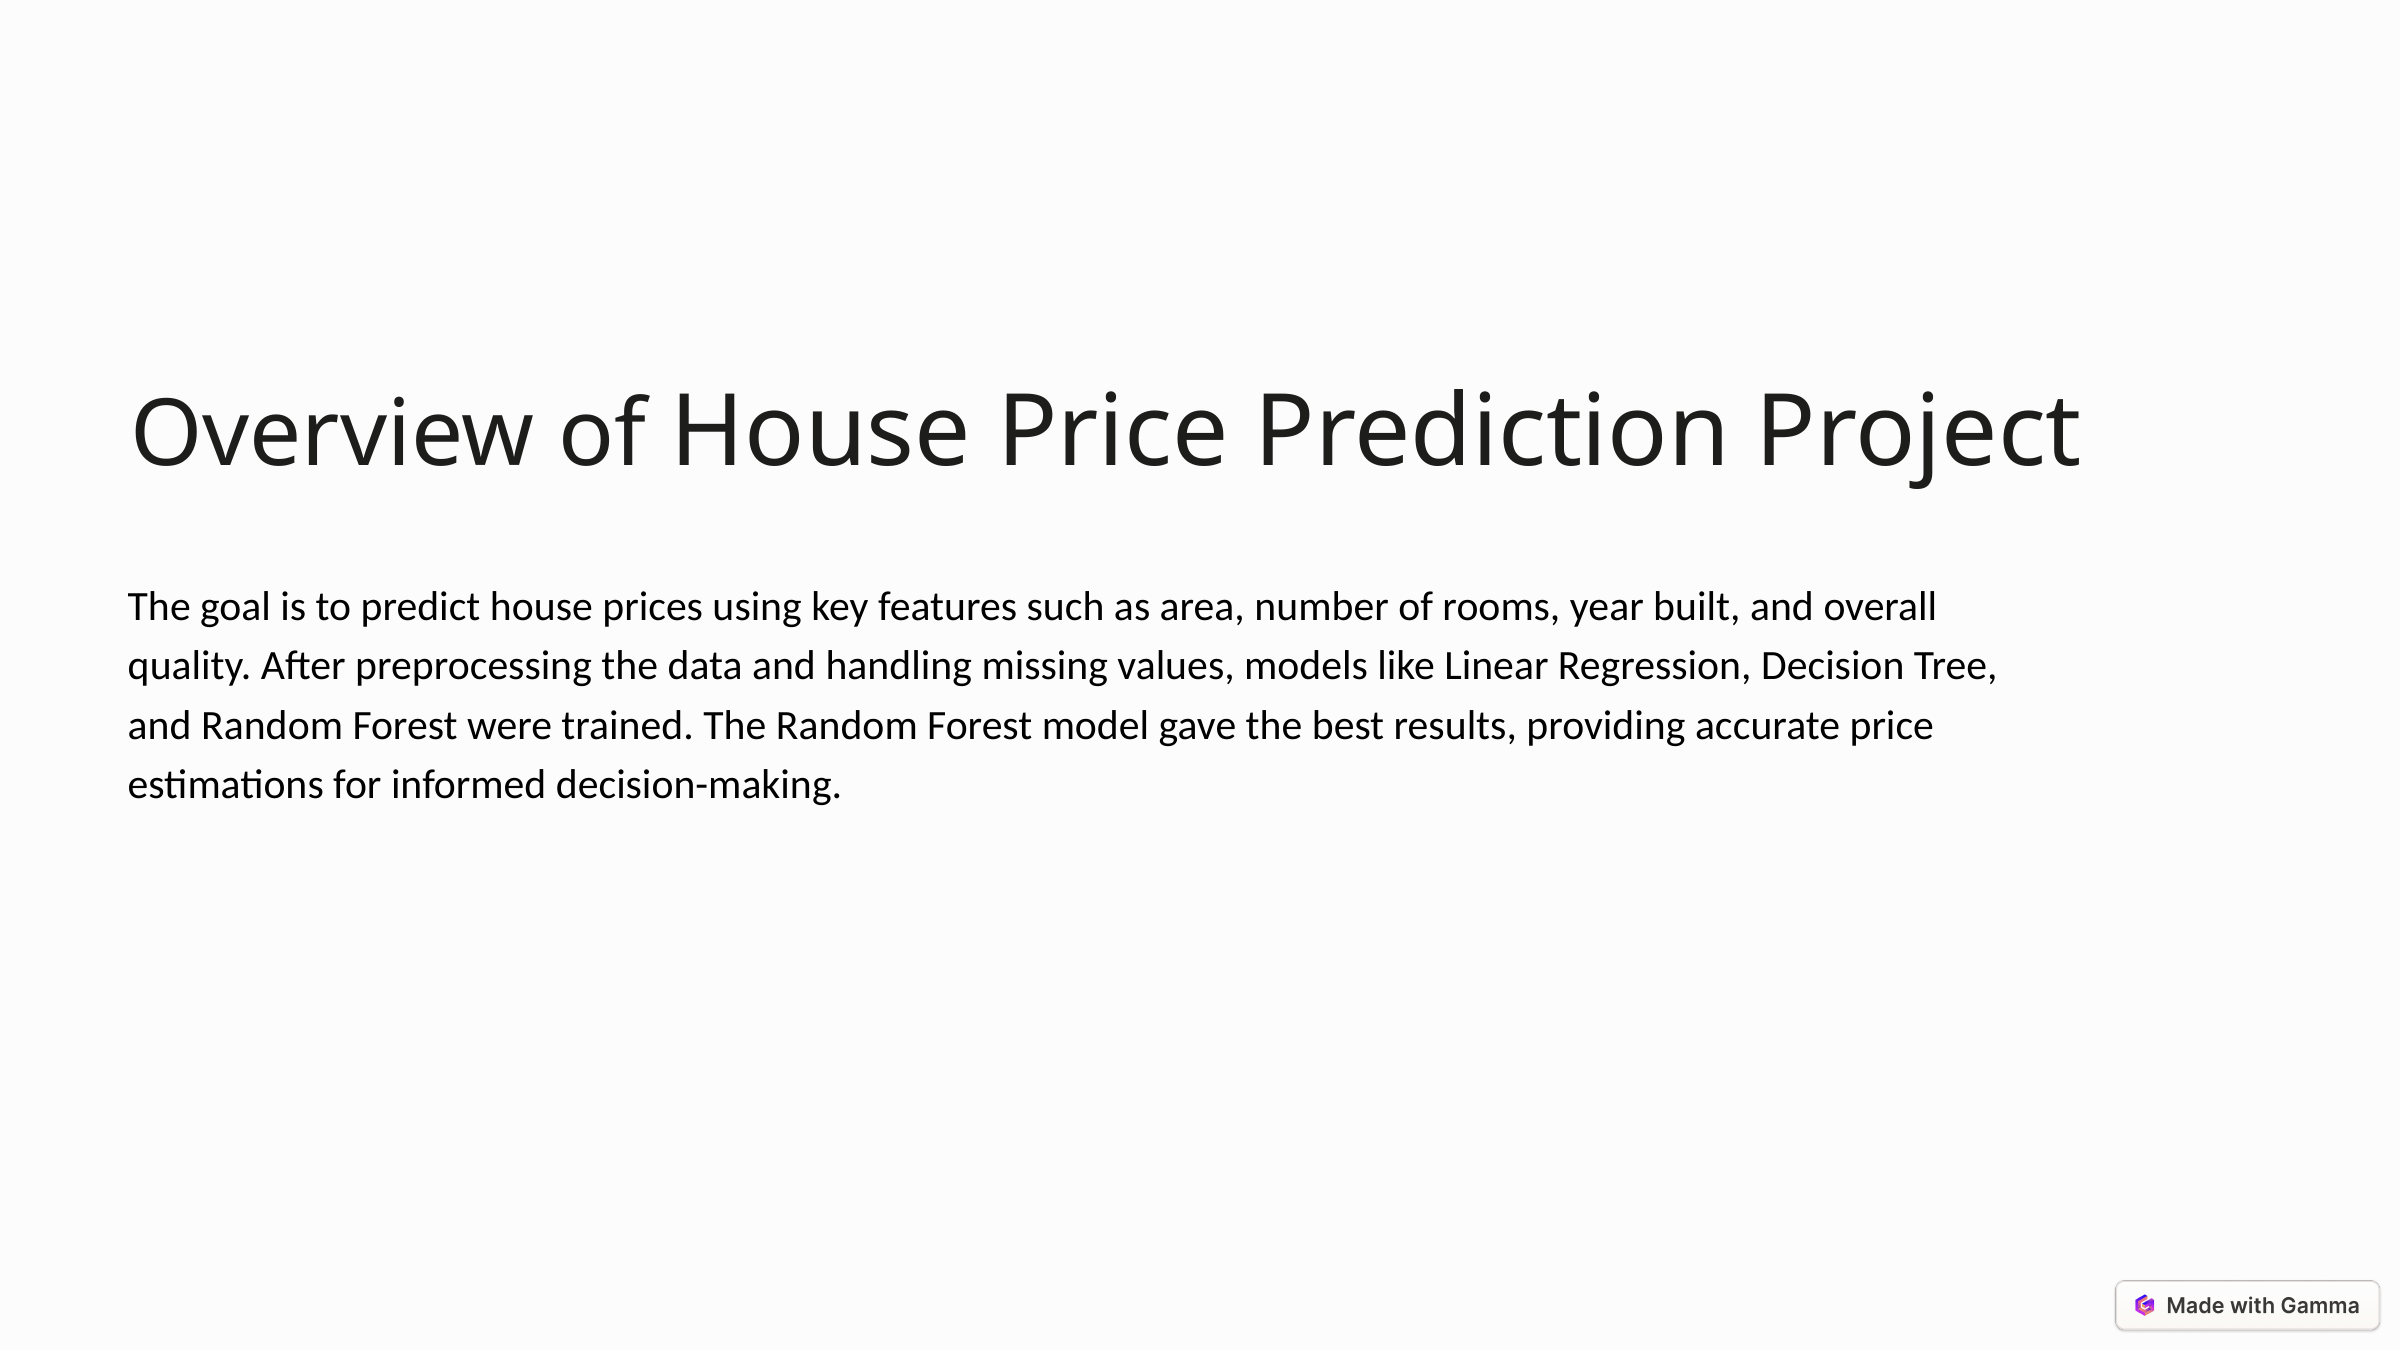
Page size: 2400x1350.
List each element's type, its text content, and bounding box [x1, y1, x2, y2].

picture [2106, 1271, 2389, 1339]
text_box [2118, 1291, 2380, 1323]
text_box The goal is to predict house prices using key features such as area, number of rooms, year built, and overall quality. After preprocessing the data and handling missing values, models like Linear Regression, Decision Tree, and Random Forest were trained. The Random Forest model gave the best results, providing accurate price estimations for informed decision-making. [127, 569, 2070, 791]
text_box Overview of House Price Prediction Project [130, 370, 2071, 487]
